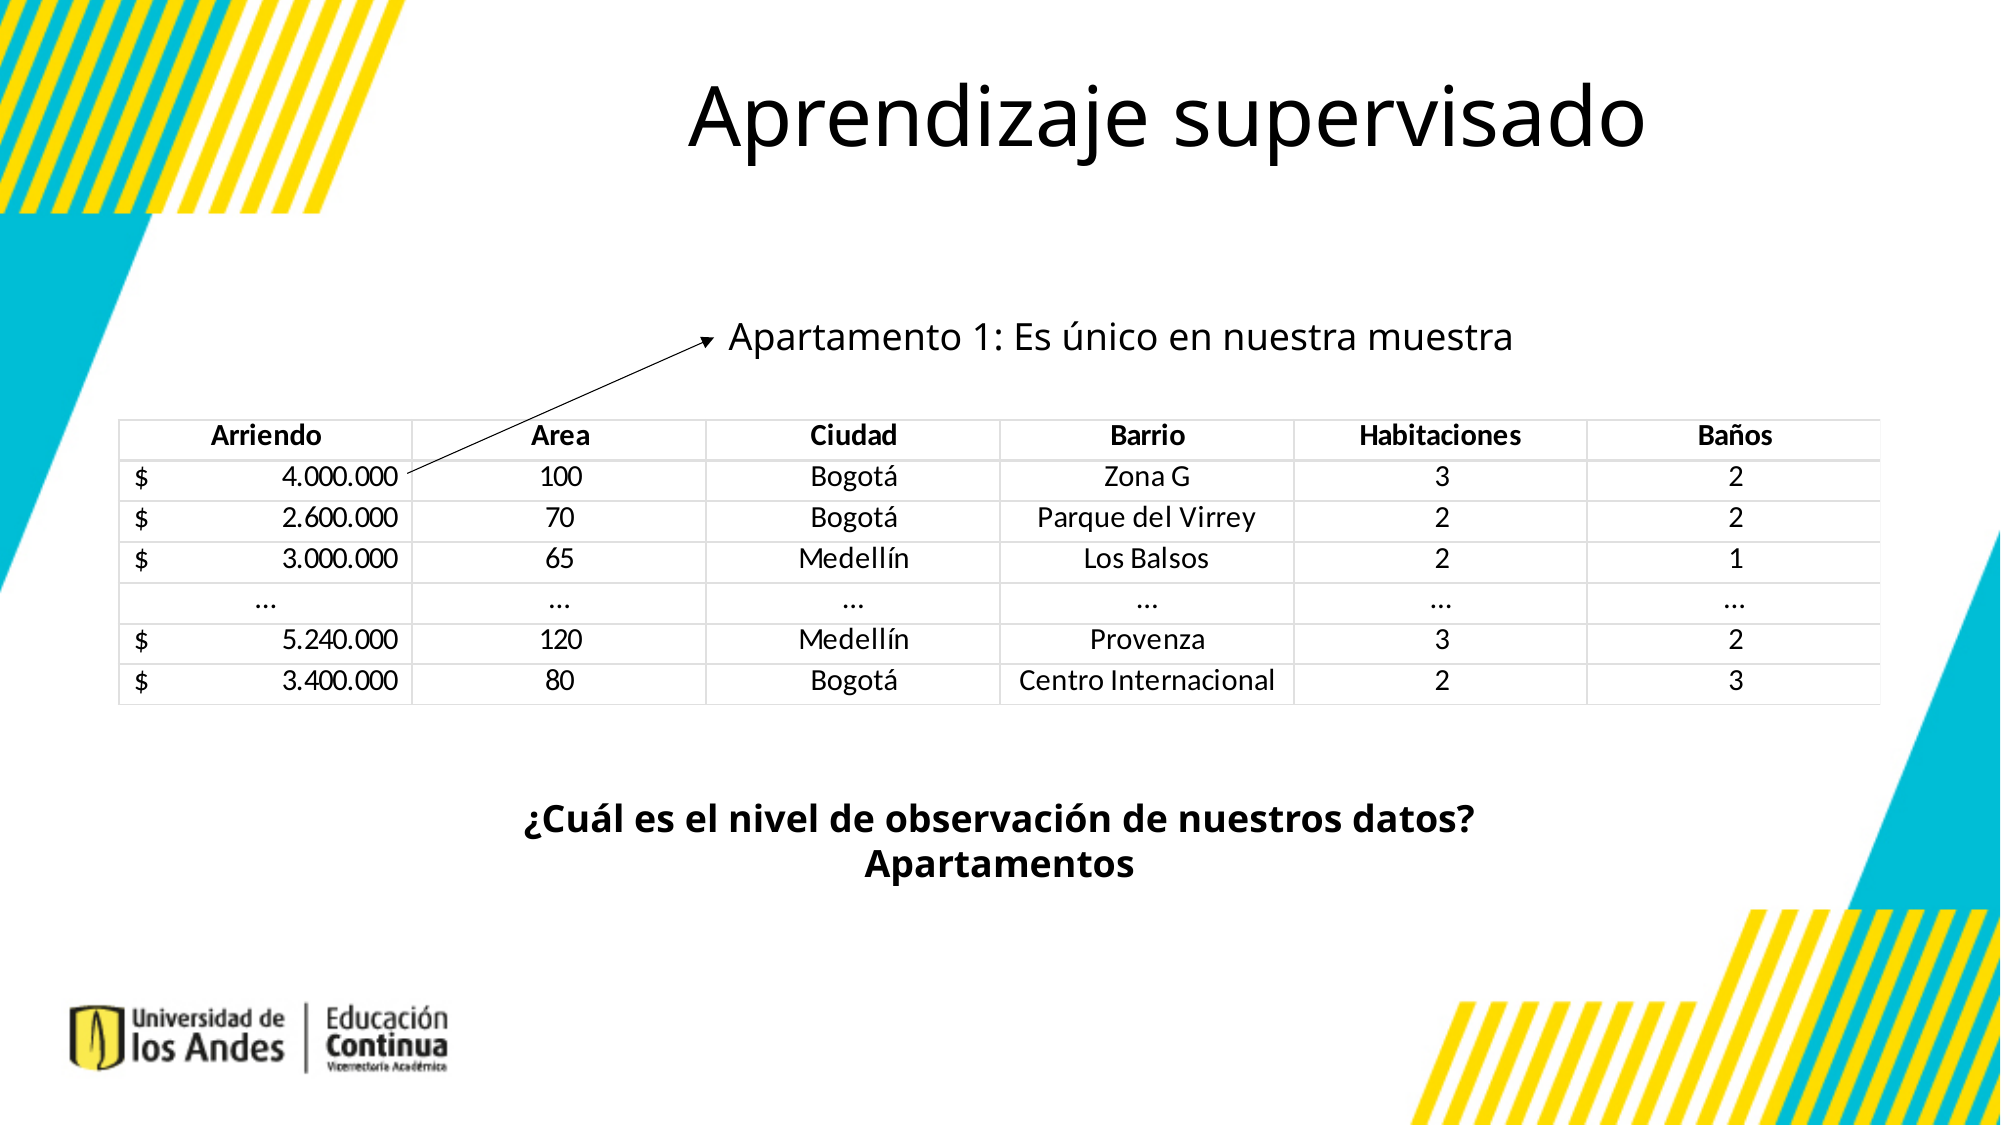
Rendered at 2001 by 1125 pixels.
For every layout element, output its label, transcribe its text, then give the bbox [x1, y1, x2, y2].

text_box Aprendizaje supervisado [388, 55, 1949, 171]
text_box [407, 337, 715, 474]
text_box Apartamento 1: Es único en nuestra muestra [713, 305, 1710, 366]
picture [0, 0, 2001, 1125]
text_box ¿Cuál es el nivel de observación de nuestros datos? Apartamentos [383, 787, 1616, 893]
